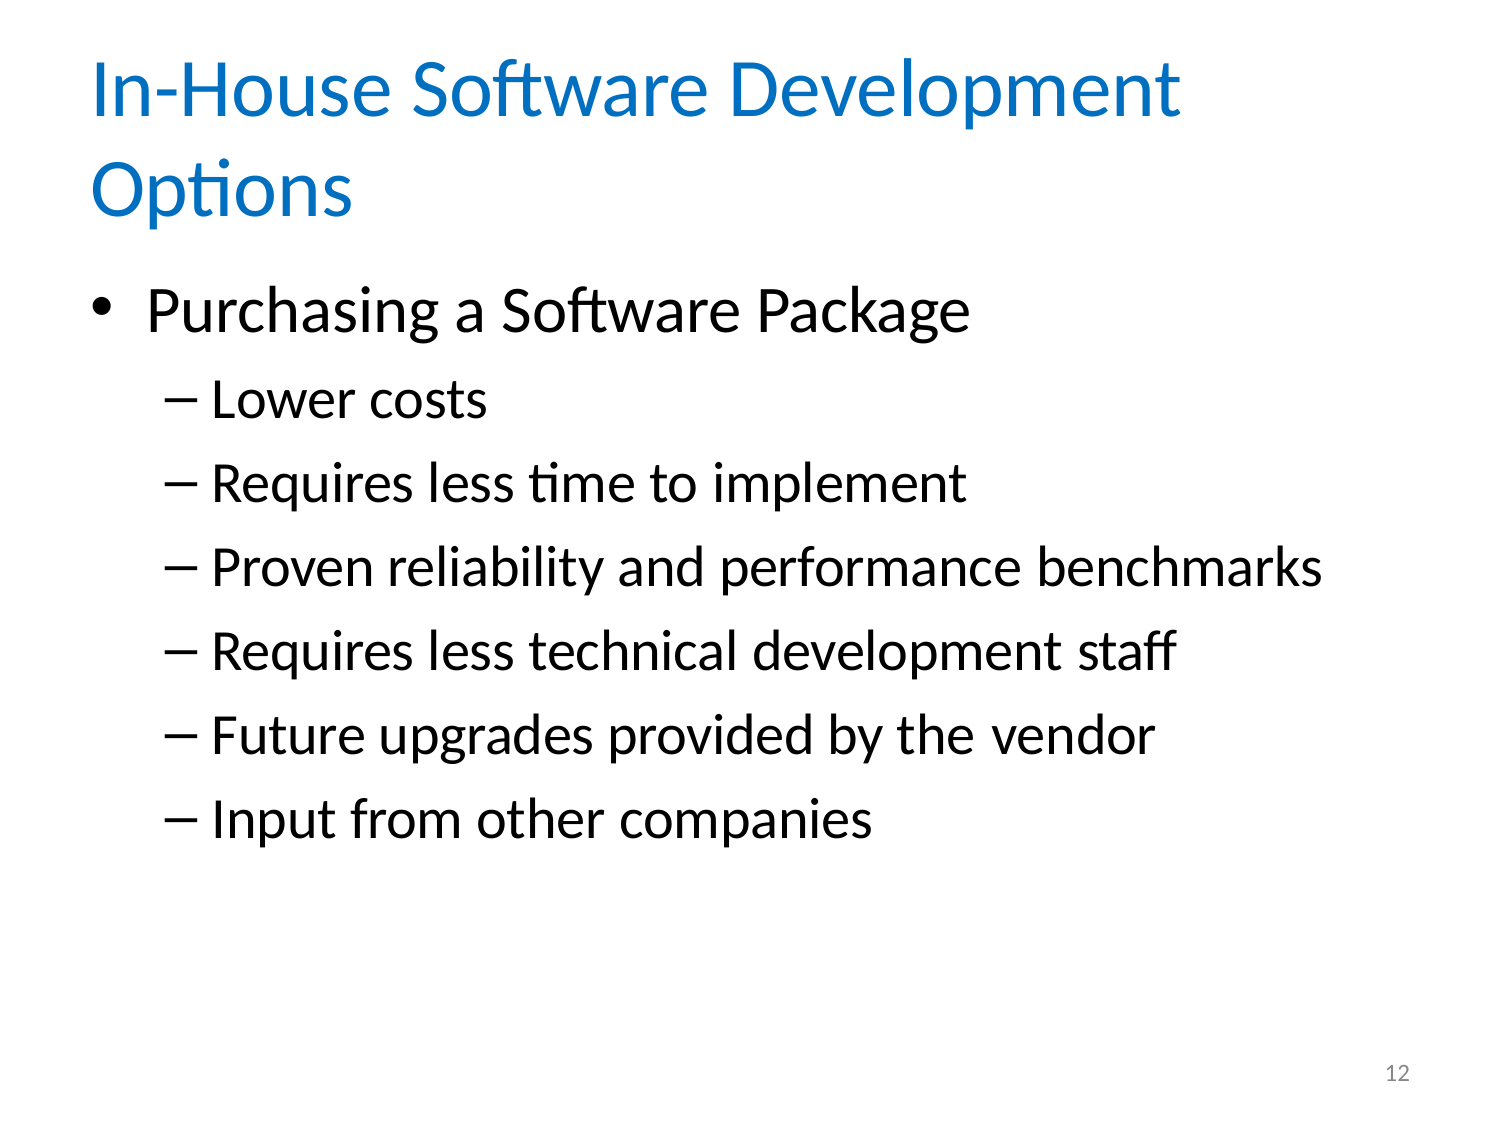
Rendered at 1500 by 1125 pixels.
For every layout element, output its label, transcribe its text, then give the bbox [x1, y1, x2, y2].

title In-House Software Development Options [87, 31, 1413, 234]
text_box Purchasing a Software Package Lower costs Requires less time to implement Proven reliability and performance benchmarks Requires less technical development staff Future upgrades provided by the vendor Input from other companies [87, 247, 1336, 851]
slide_number 12 [1380, 1060, 1415, 1125]
